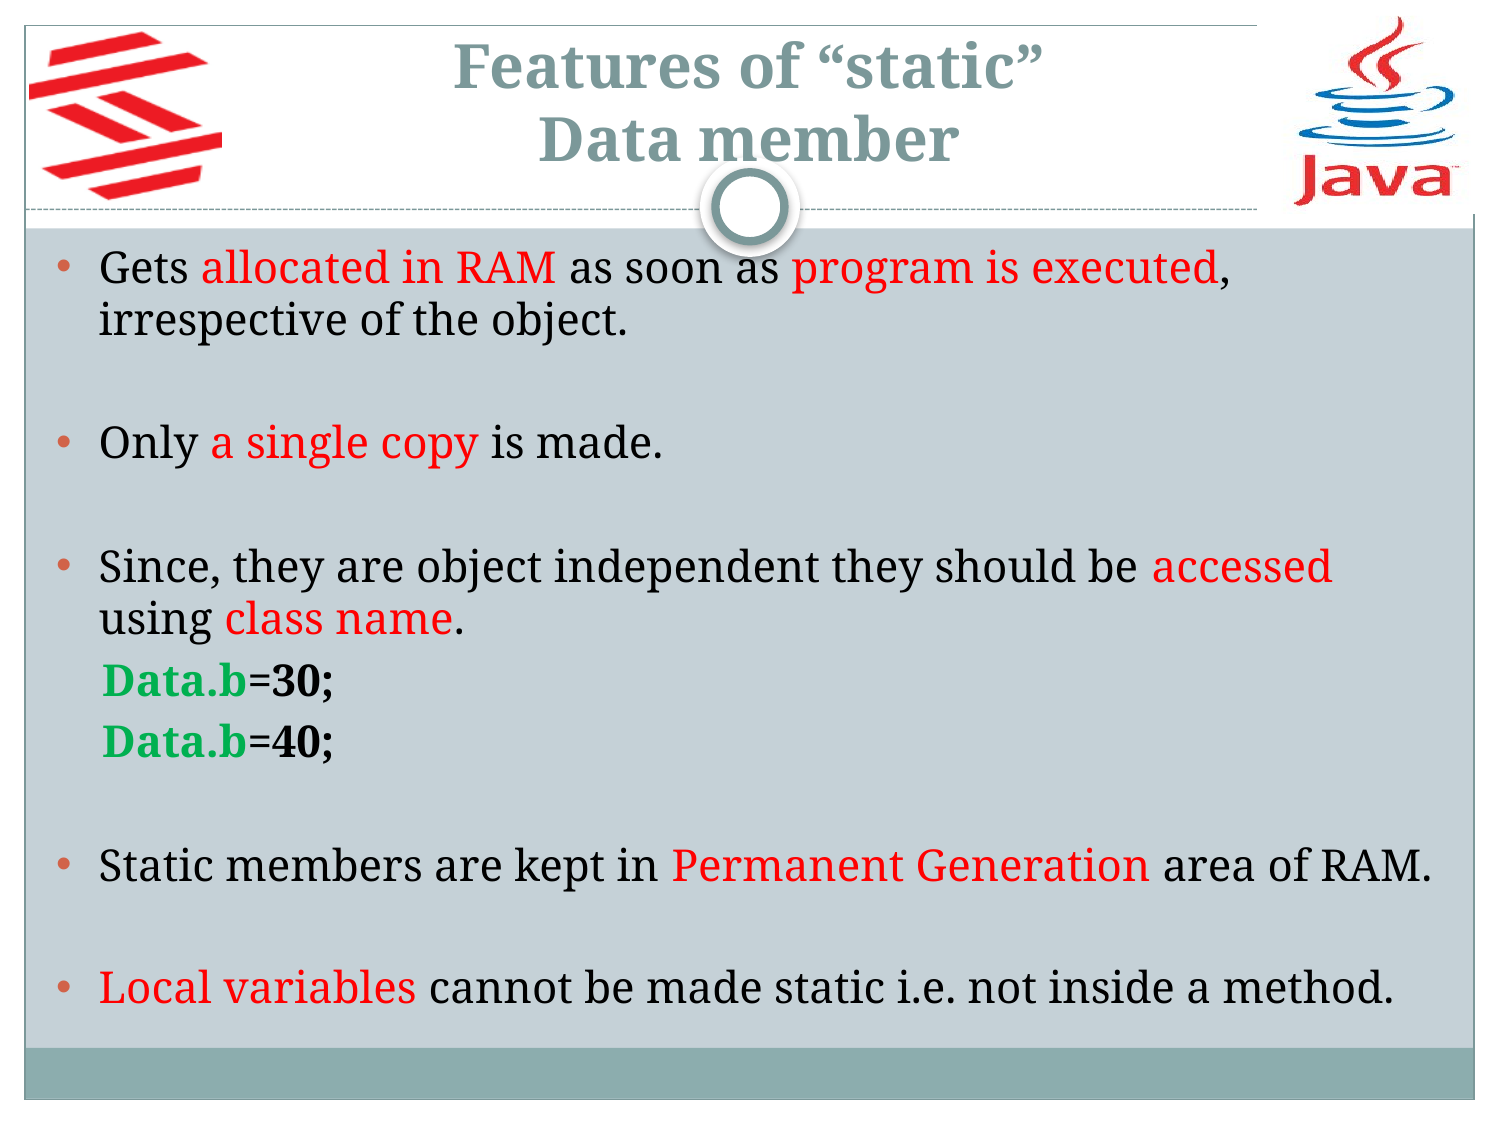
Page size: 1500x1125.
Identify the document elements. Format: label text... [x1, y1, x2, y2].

picture [1257, 6, 1486, 214]
picture [29, 30, 222, 209]
list Gets allocated in RAM as soon as program is executed, irrespective of the object. Only a single copy is made. Since, they are object independent they should be accessed using class name. Data.b=30; Data.b=40; Static members are kept in Permanent Generation area of RAM. Local variables cannot be made static i.e. not inside a method. [41, 231, 1460, 1094]
title Features of “static” Data member [49, 19, 1250, 182]
